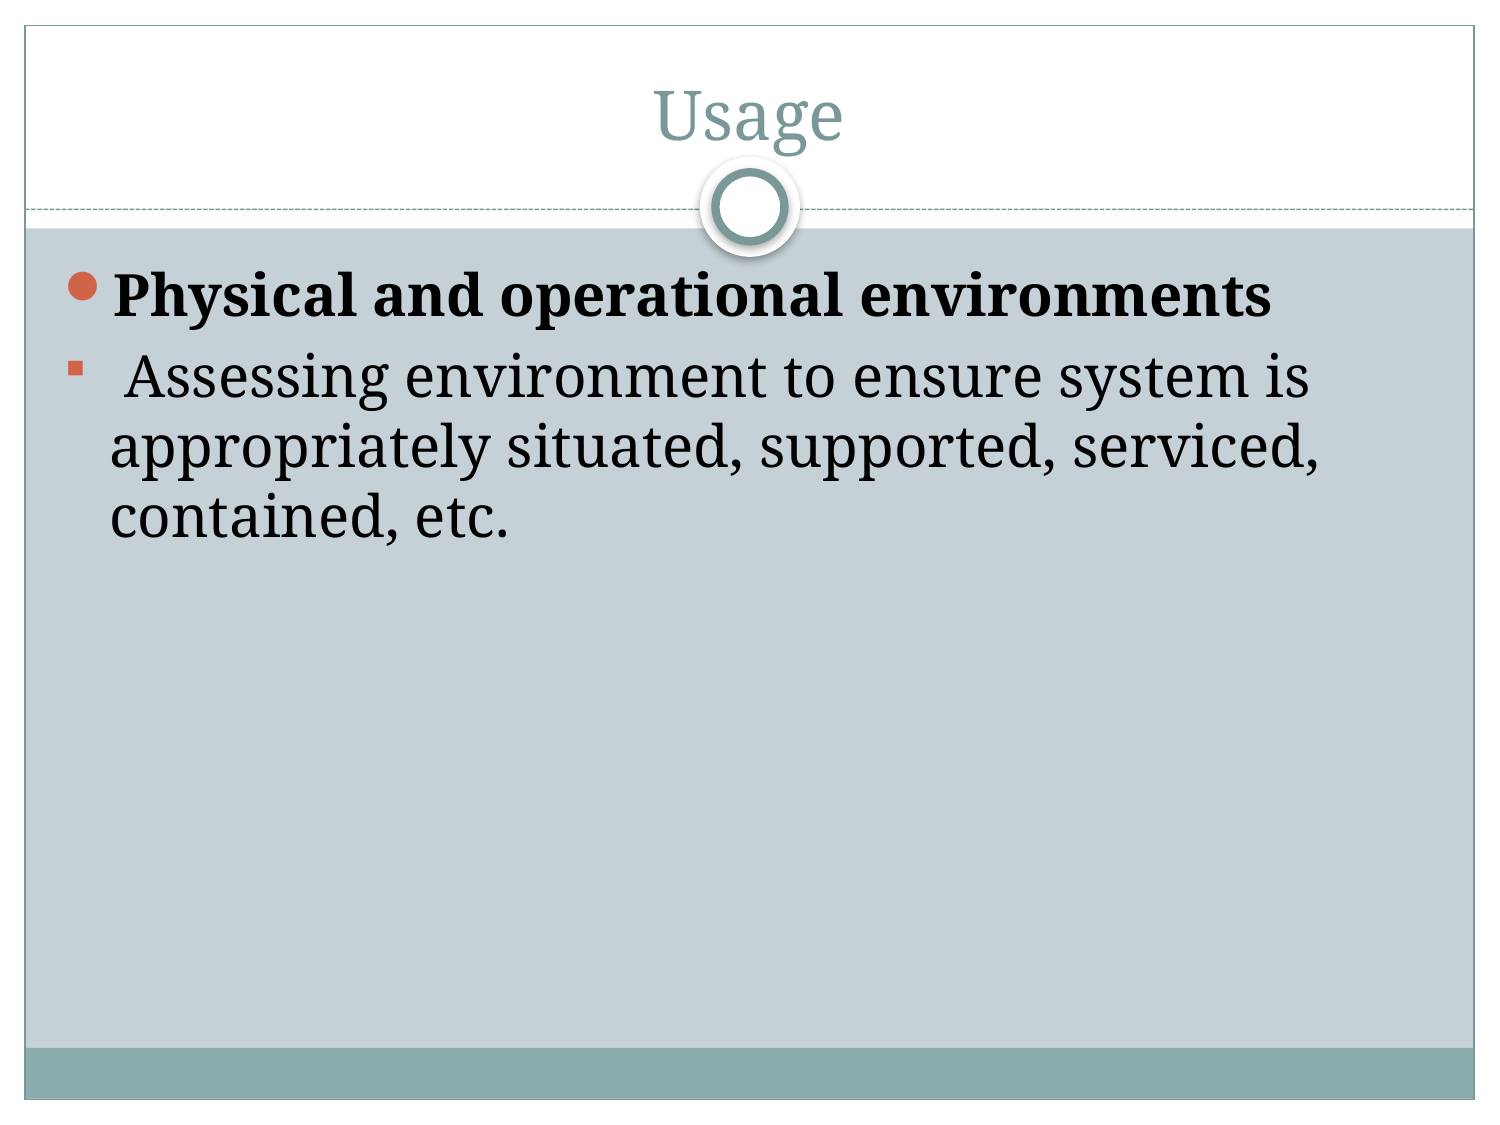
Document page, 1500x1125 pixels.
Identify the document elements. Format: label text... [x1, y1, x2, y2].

list Physical and operational environments Assessing environment to ensure system is appropriately situated, supported, serviced, contained, etc. [49, 250, 1445, 1001]
title Usage [49, 37, 1450, 162]
